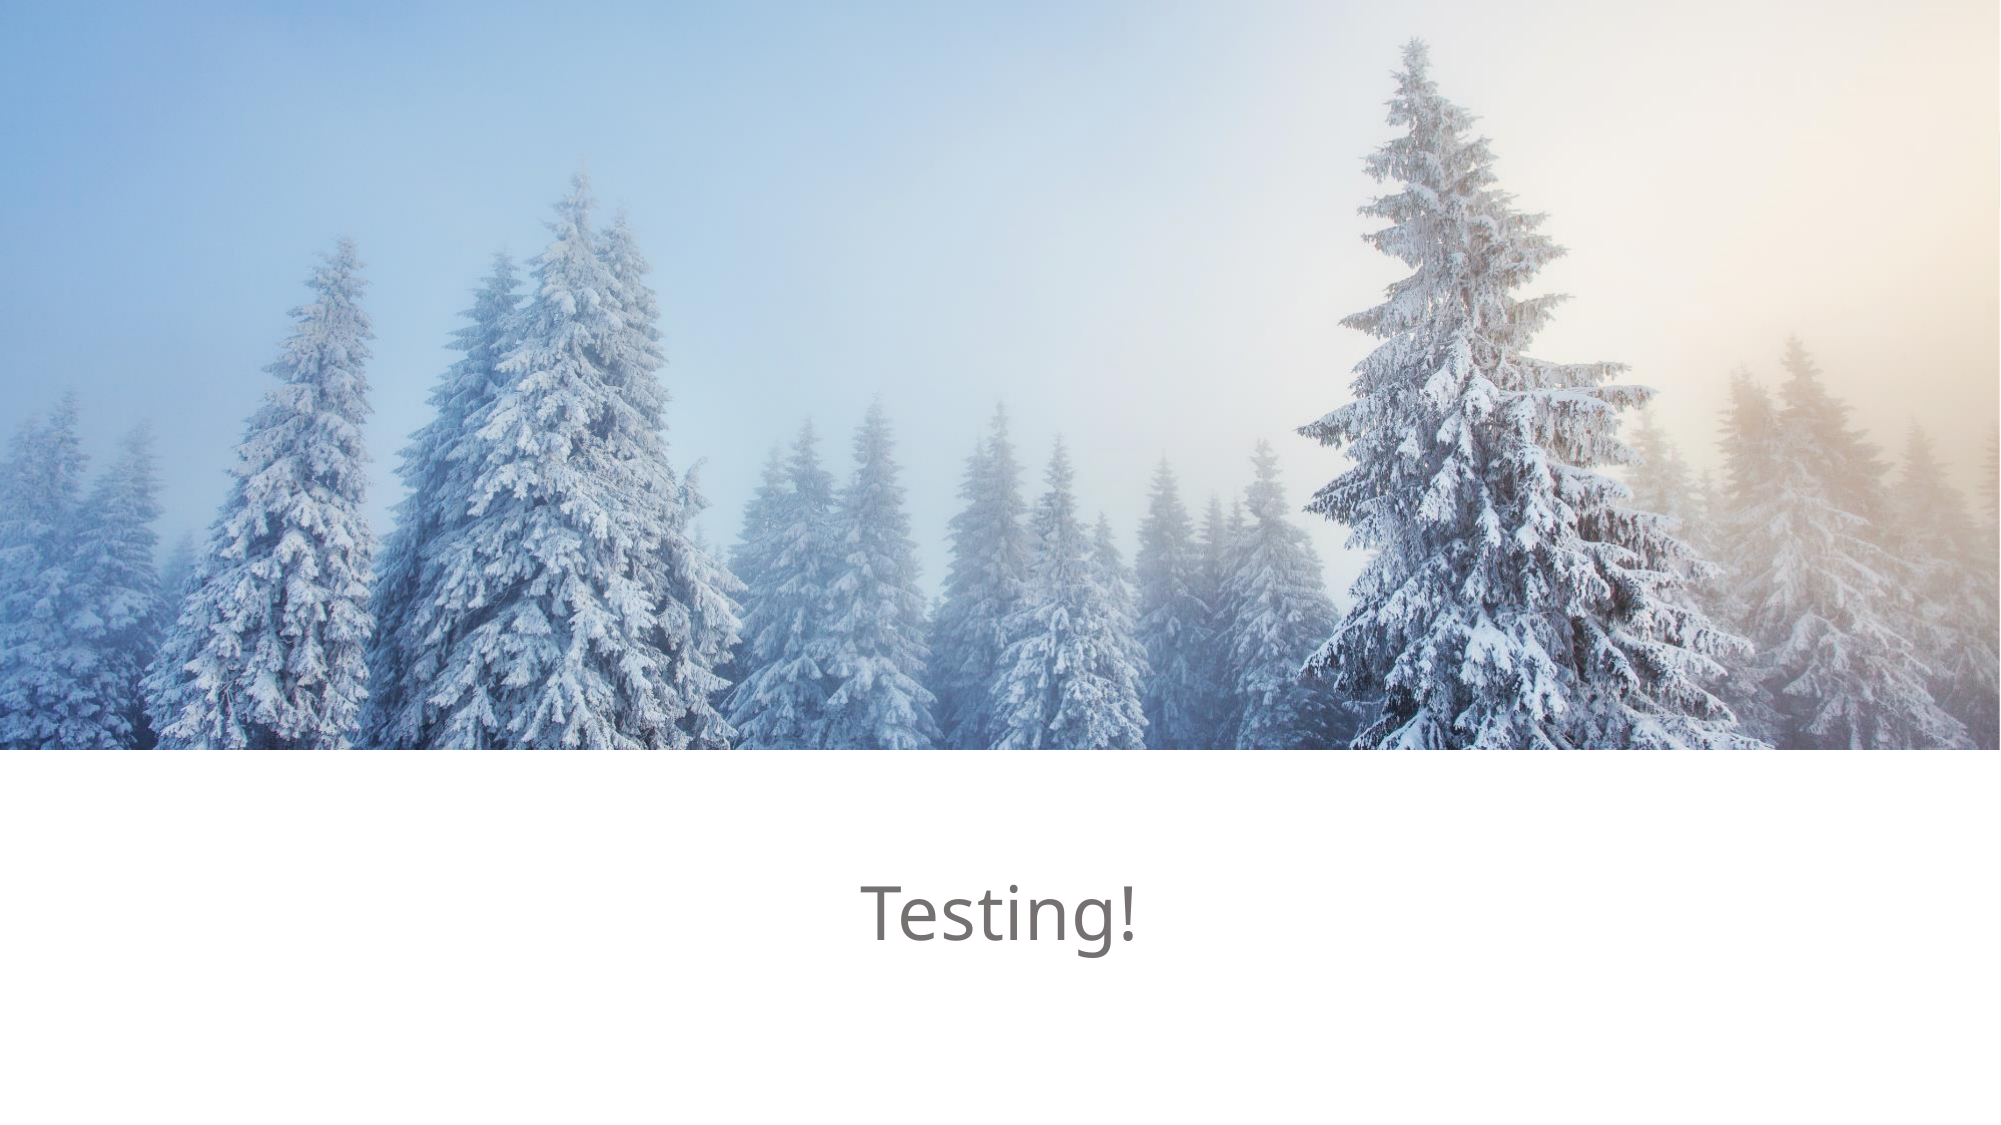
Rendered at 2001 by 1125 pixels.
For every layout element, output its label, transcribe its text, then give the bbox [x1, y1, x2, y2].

picture [0, 0, 2000, 750]
title Testing! [249, 750, 1750, 965]
